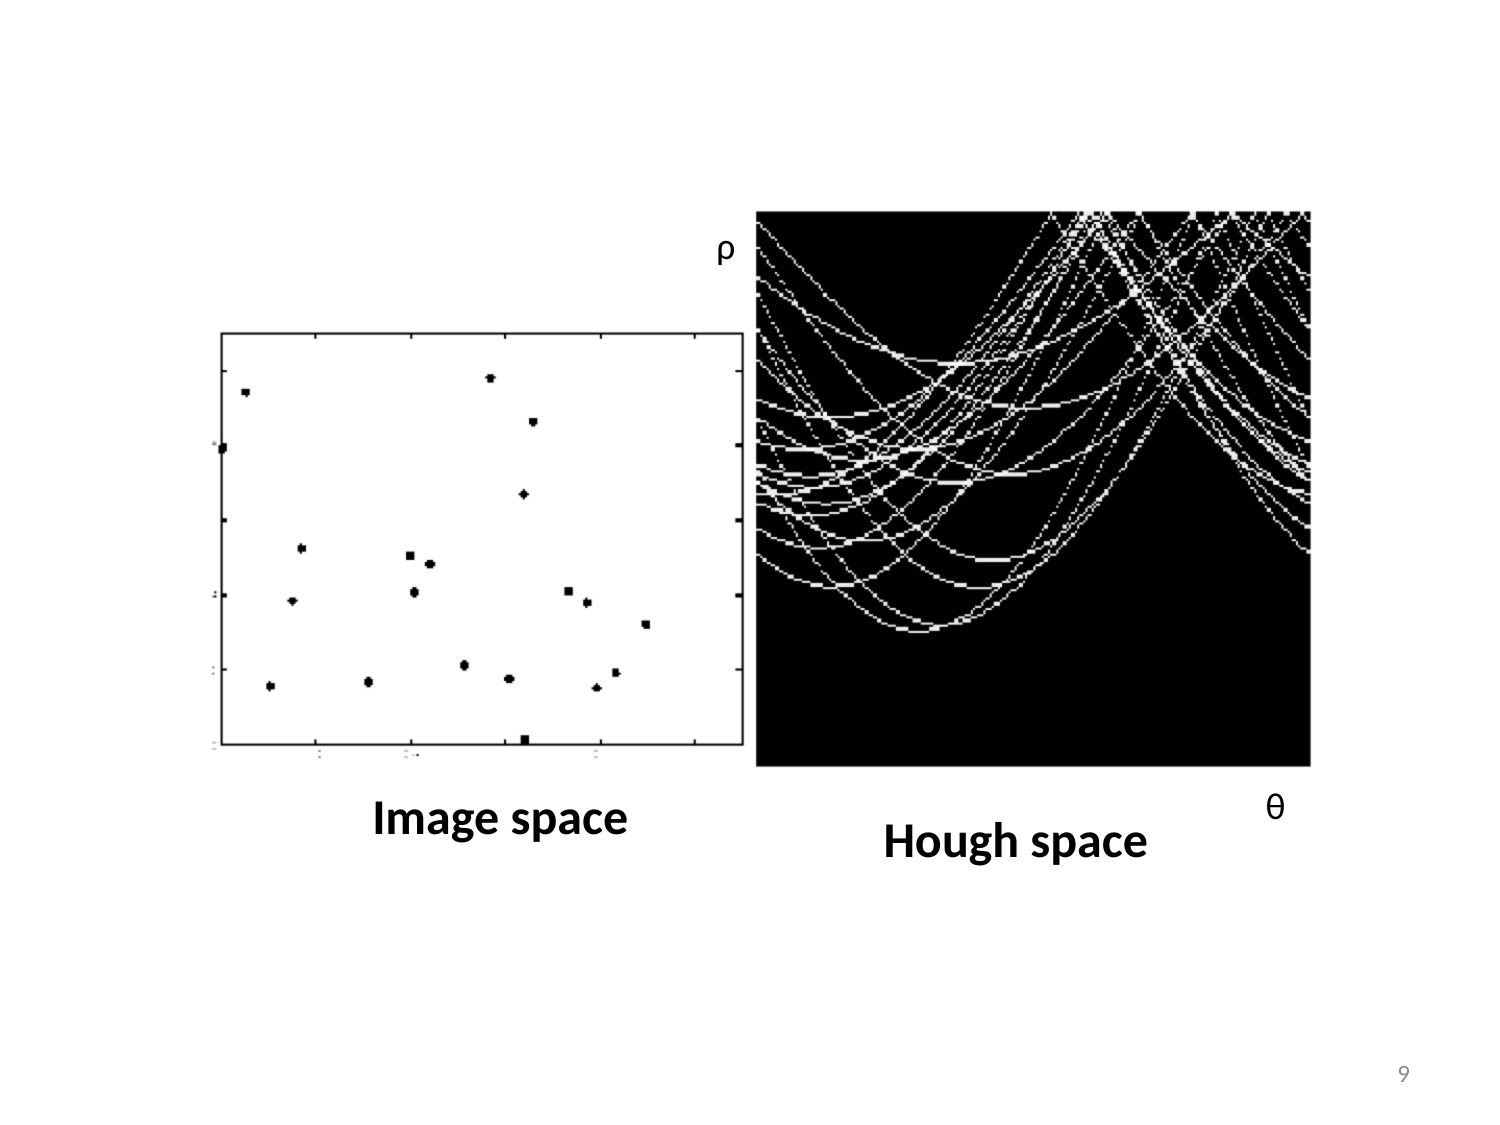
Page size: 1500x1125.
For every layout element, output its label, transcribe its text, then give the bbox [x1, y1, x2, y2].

text_box θ [1250, 787, 1301, 835]
text_box Hough space [868, 800, 1419, 936]
slide_number 9 [1074, 1042, 1425, 1103]
picture [180, 199, 1322, 778]
text_box Image space [357, 787, 644, 853]
